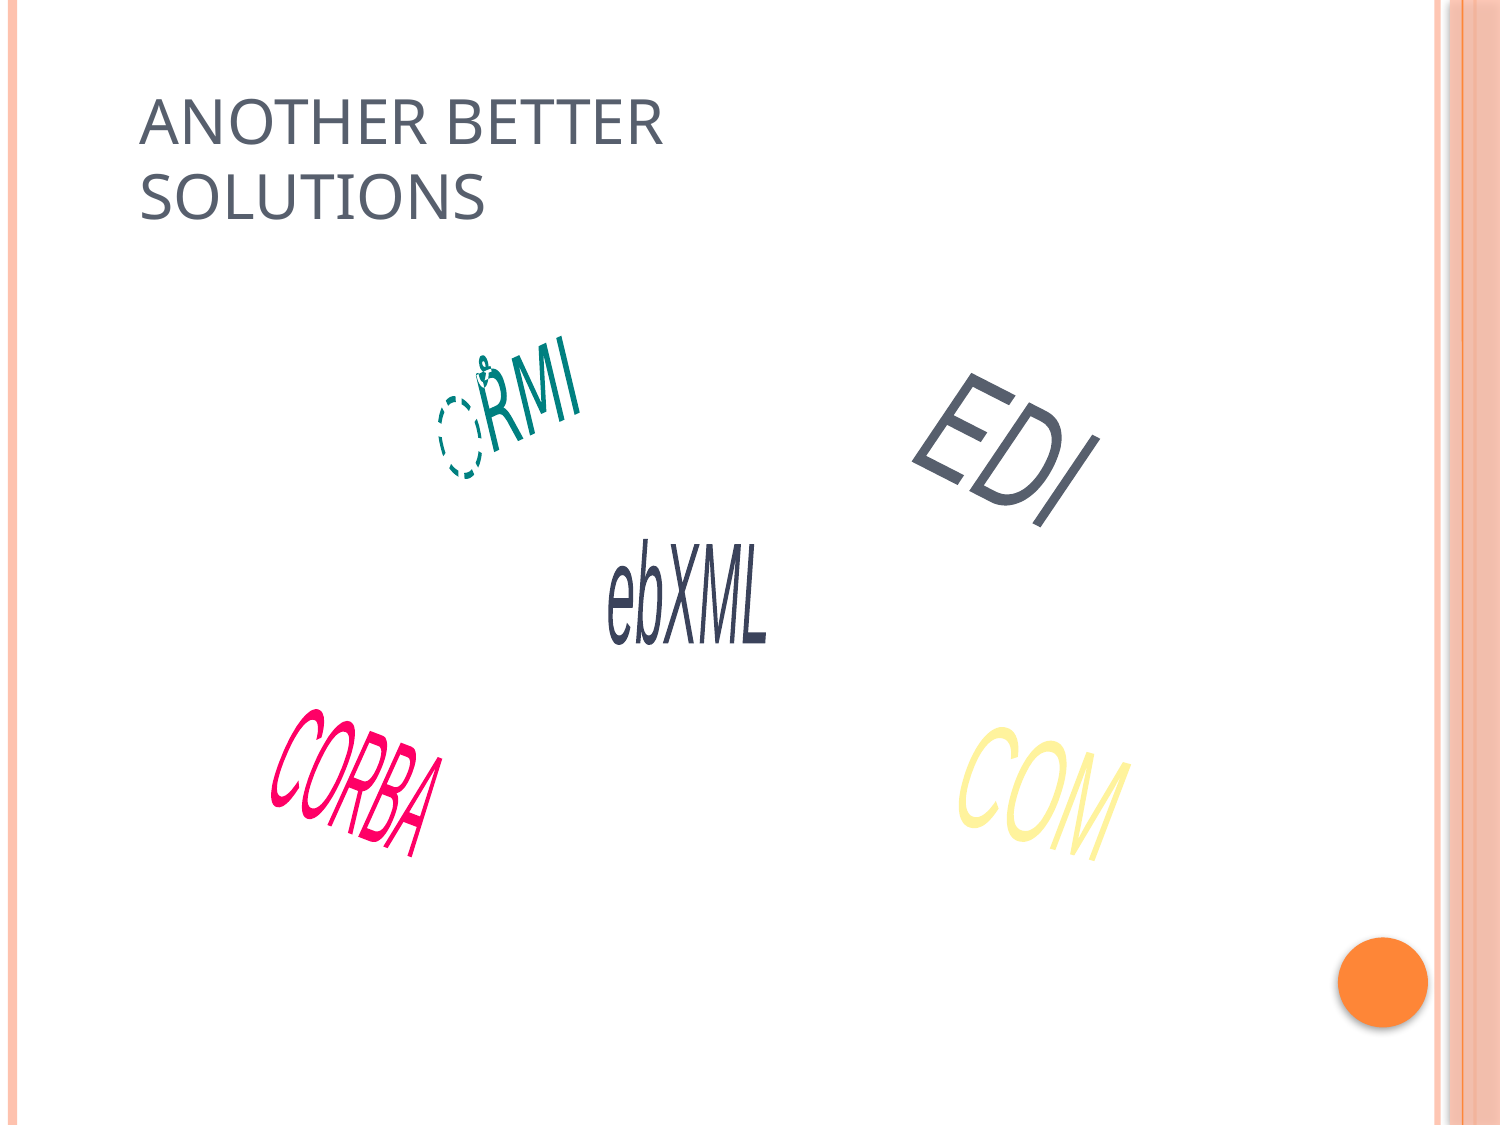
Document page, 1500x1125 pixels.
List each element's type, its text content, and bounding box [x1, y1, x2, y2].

text_box Another Better Solutions [125, 74, 975, 285]
